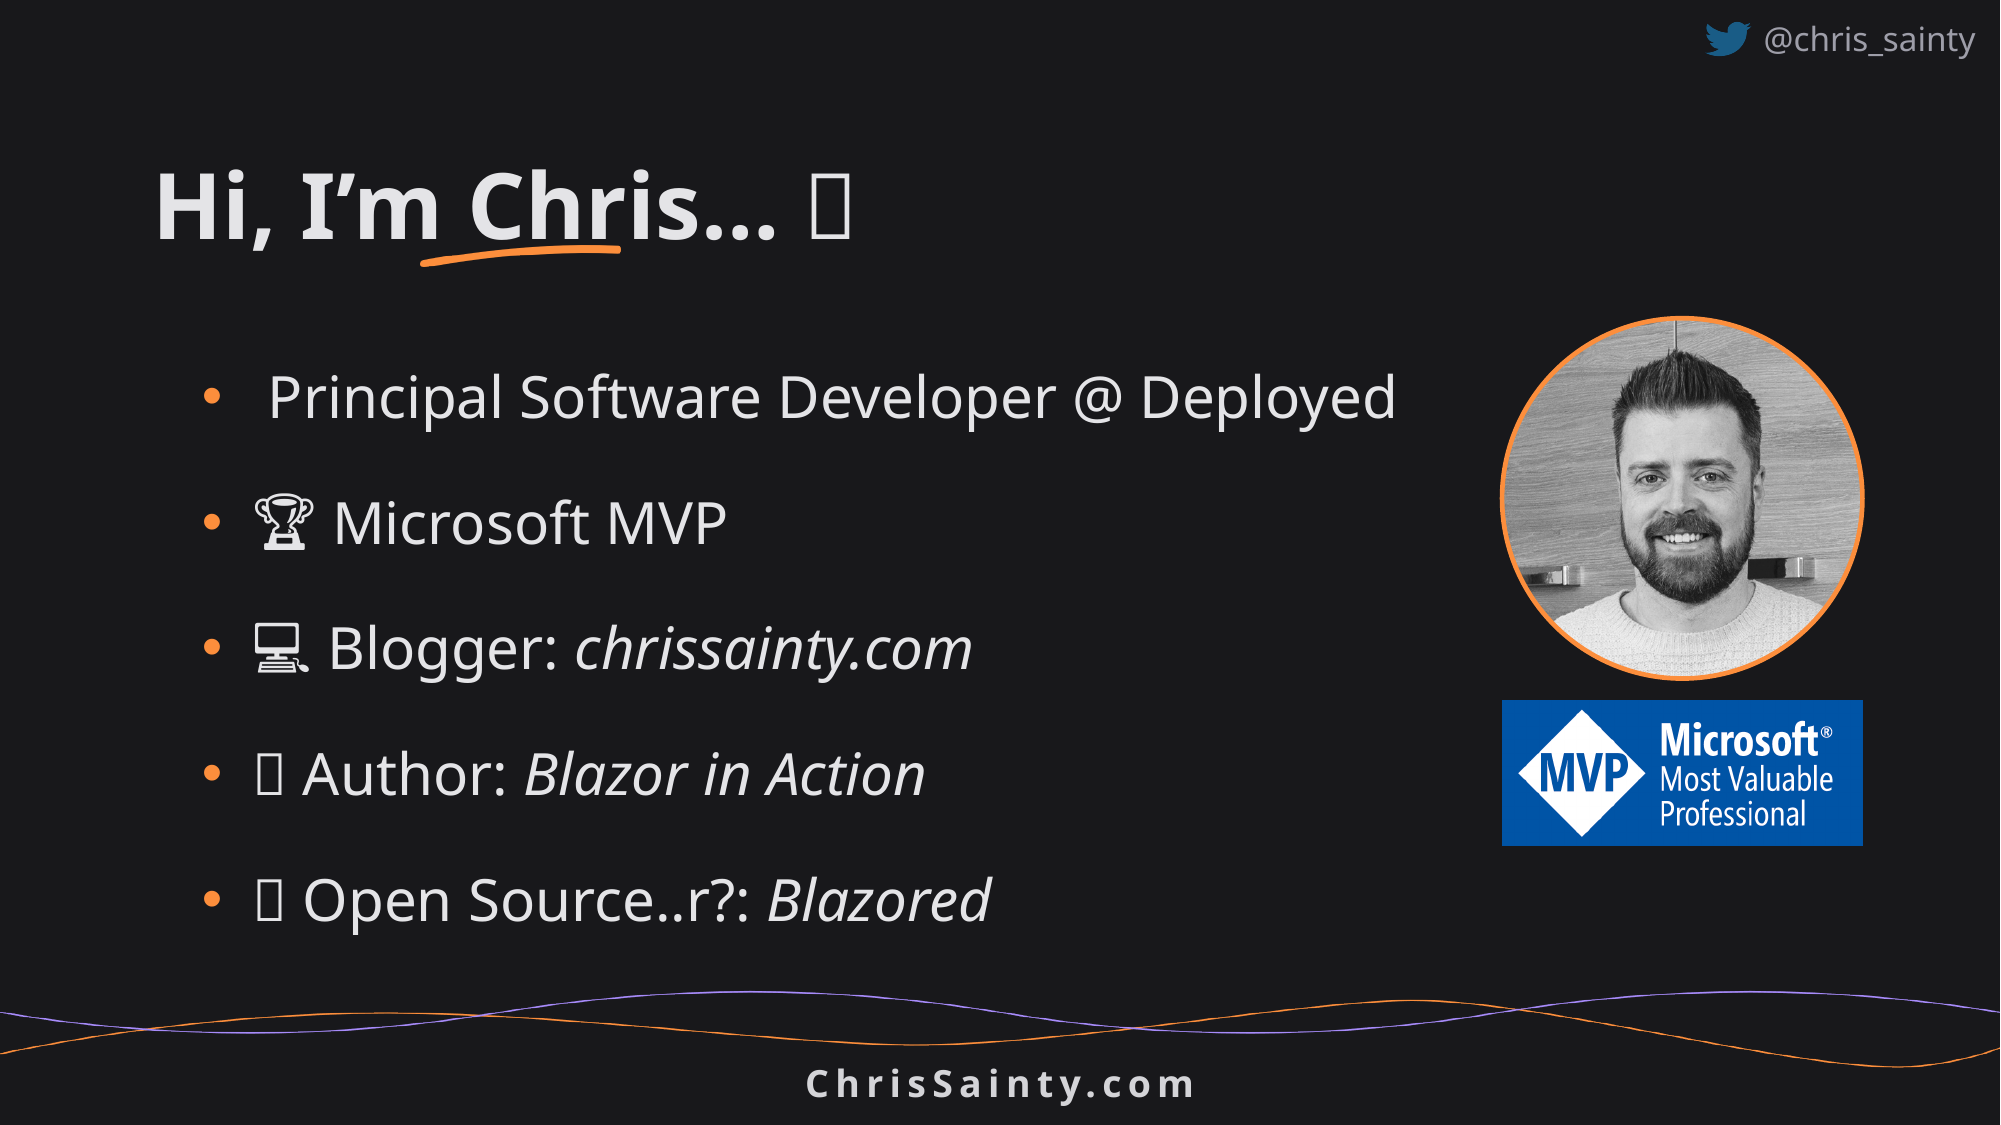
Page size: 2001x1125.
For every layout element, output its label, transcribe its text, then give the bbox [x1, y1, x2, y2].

picture [1502, 700, 1863, 846]
title Hi, I’m Chris… 👋 [137, 100, 1863, 319]
footer ChrisSainty.com [39, 1052, 1961, 1113]
list 👨‍💻 Principal Software Developer @ Deployed 🏆 Microsoft MVP 💻 Blogger: chrissainty.com 📗 Author: Blazor in Action 🔧 Open Source..r?: Blazored [186, 318, 1489, 972]
picture [0, 990, 2000, 1068]
picture [1690, 5, 1766, 73]
picture [1502, 318, 1863, 679]
picture [420, 244, 621, 267]
